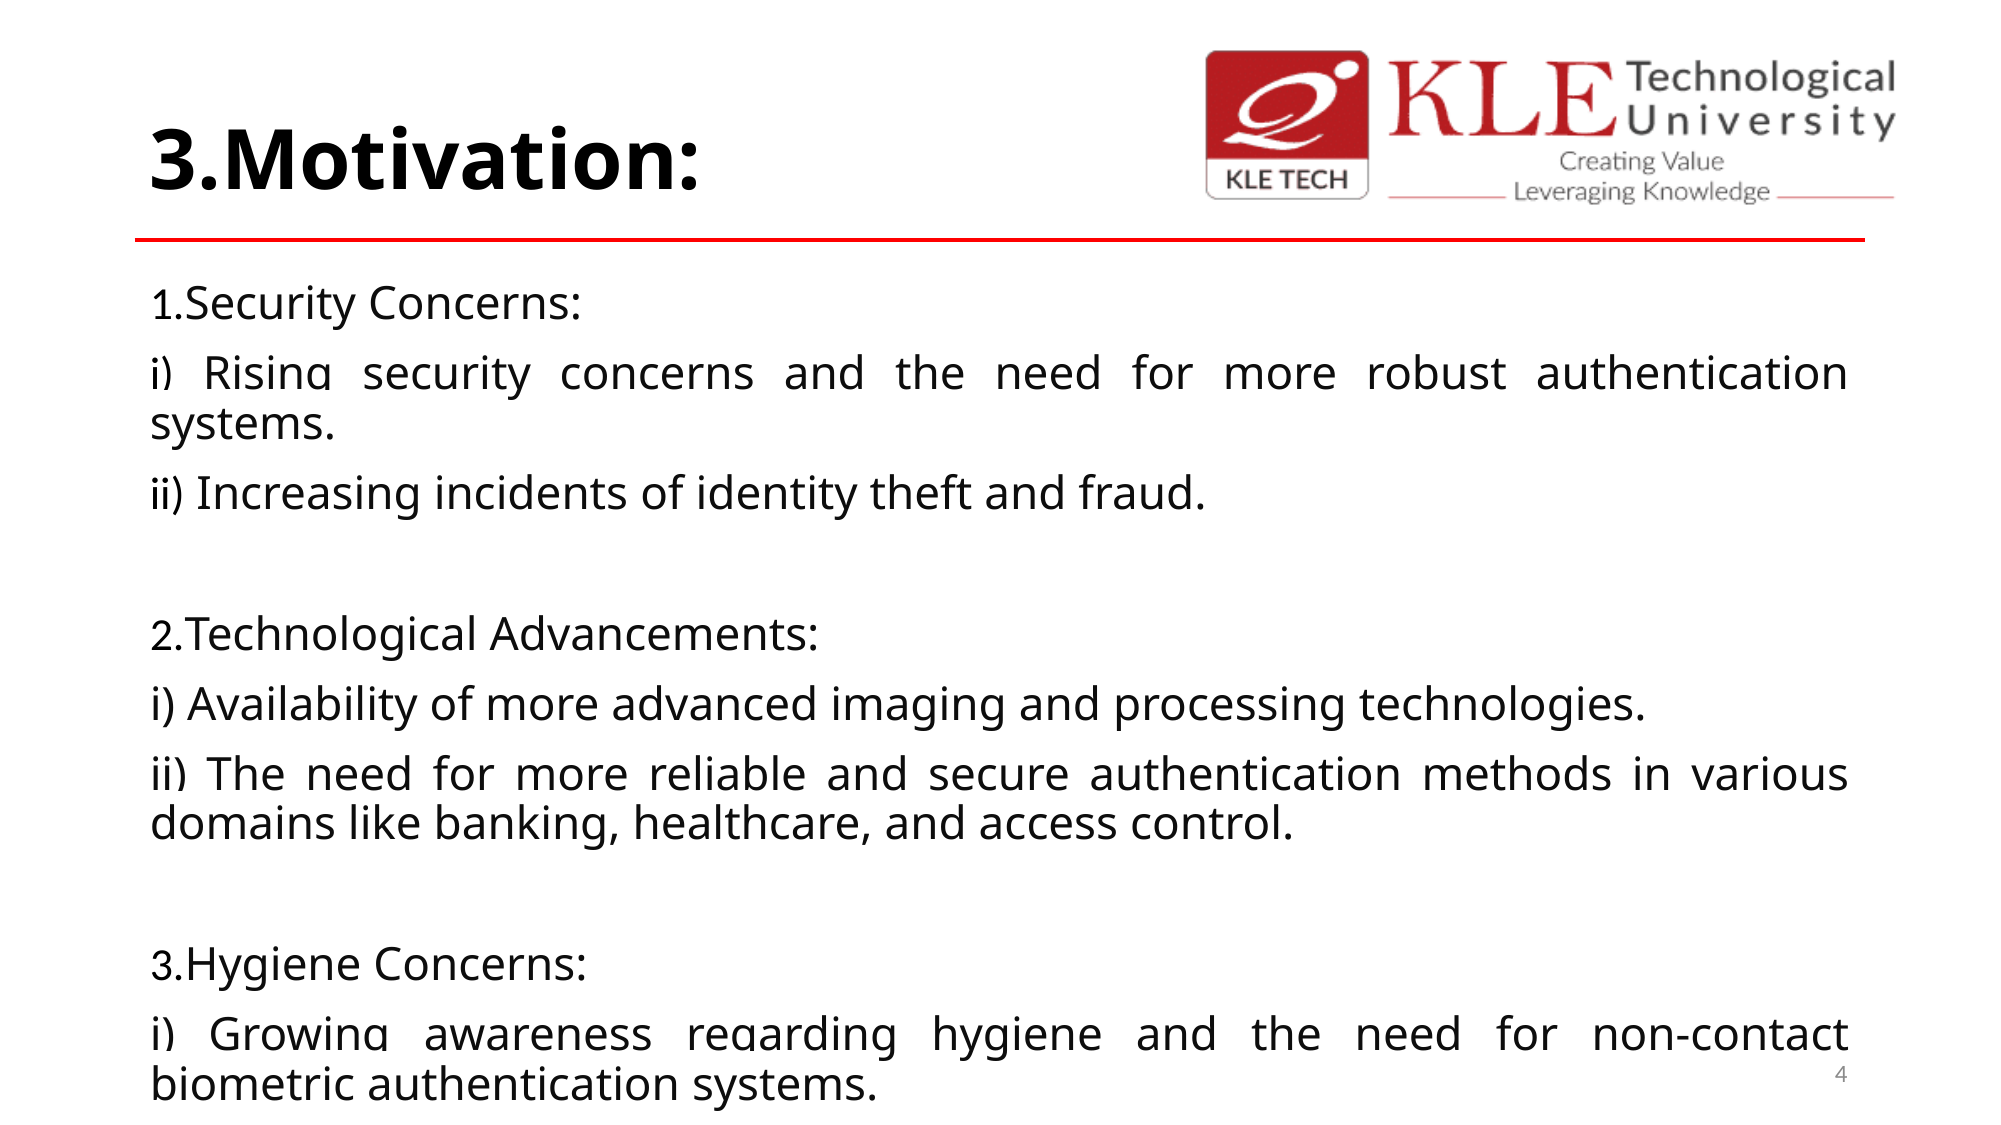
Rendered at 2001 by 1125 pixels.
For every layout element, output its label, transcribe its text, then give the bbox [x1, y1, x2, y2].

picture [1196, 46, 1911, 208]
slide_number 4 [1412, 1042, 1863, 1103]
subtitle 1.Security Concerns: i) Rising security concerns and the need for more robust authentication systems. ii) Increasing incidents of identity theft and fraud. 2.Technological Advancements: i) Availability of more advanced imaging and processing technologies. ii) The need for more reliable and secure authentication methods in various domains like banking, healthcare, and access control. 3.Hygiene Concerns: i) Growing awareness regarding hygiene and the need for non-contact biometric authentication systems. [134, 272, 1866, 1079]
title 3.Motivation: [134, 59, 1727, 215]
